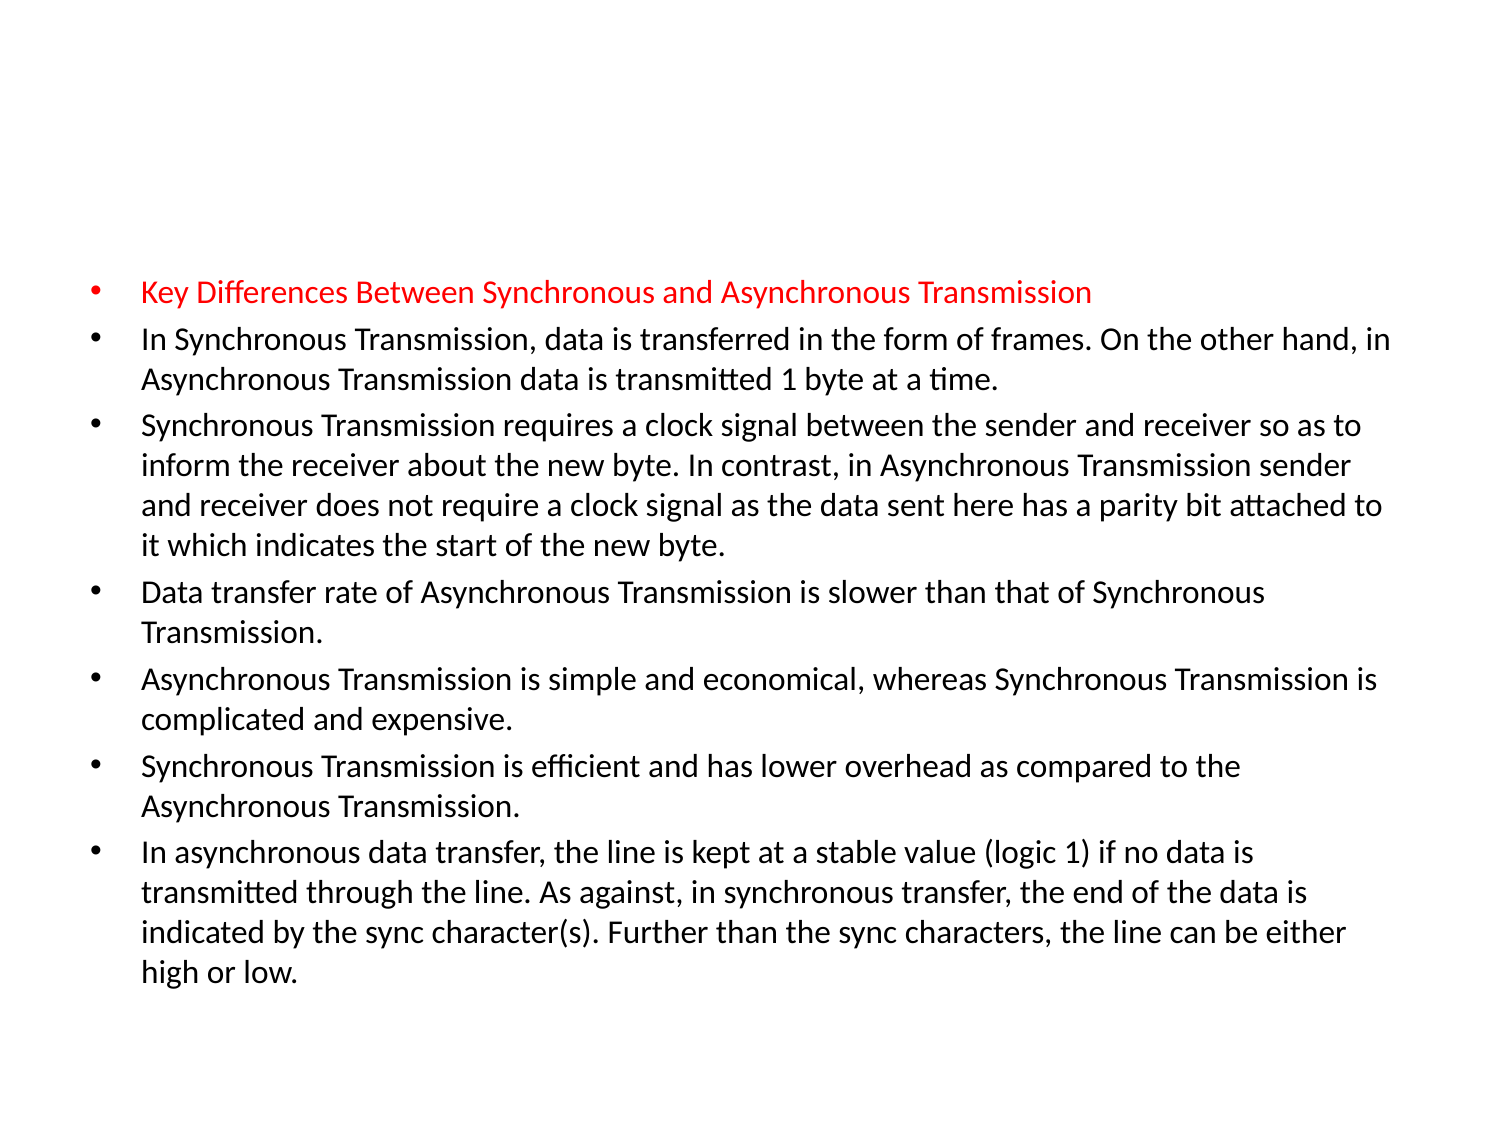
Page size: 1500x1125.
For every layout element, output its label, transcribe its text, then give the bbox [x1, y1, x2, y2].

list Key Differences Between Synchronous and Asynchronous Transmission In Synchronous Transmission, data is transferred in the form of frames. On the other hand, in Asynchronous Transmission data is transmitted 1 byte at a time. Synchronous Transmission requires a clock signal between the sender and receiver so as to inform the receiver about the new byte. In contrast, in Asynchronous Transmission sender and receiver does not require a clock signal as the data sent here has a parity bit attached to it which indicates the start of the new byte. Data transfer rate of Asynchronous Transmission is slower than that of Synchronous Transmission. Asynchronous Transmission is simple and economical, whereas Synchronous Transmission is complicated and expensive. Synchronous Transmission is efficient and has lower overhead as compared to the Asynchronous Transmission. In asynchronous data transfer, the line is kept at a stable value (logic 1) if no data is transmitted through the line. As against, in synchronous transfer, the end of the data is indicated by the sync character(s). Further than the sync characters, the line can be either high or low. [75, 262, 1425, 1005]
